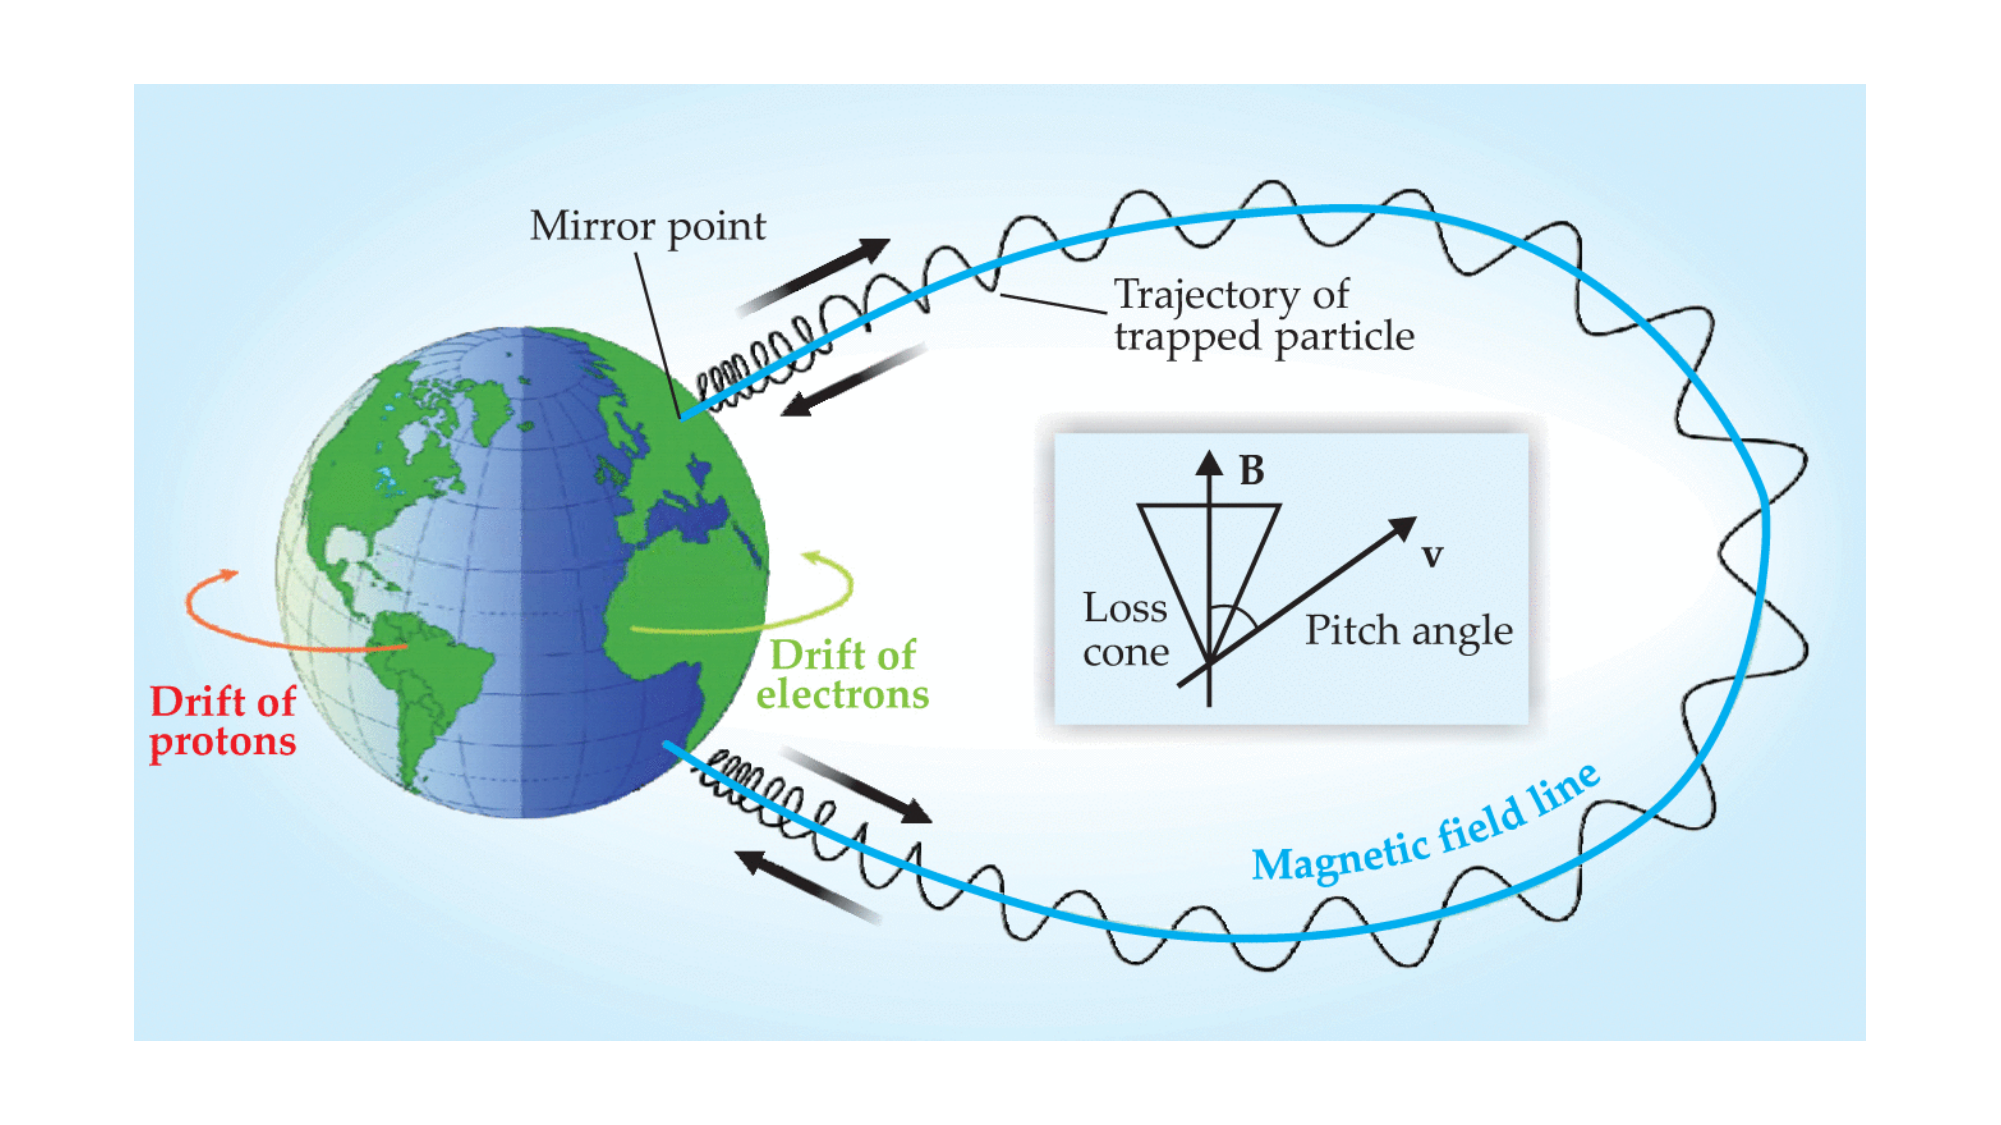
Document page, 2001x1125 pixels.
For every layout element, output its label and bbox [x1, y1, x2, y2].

picture [134, 84, 1866, 1041]
